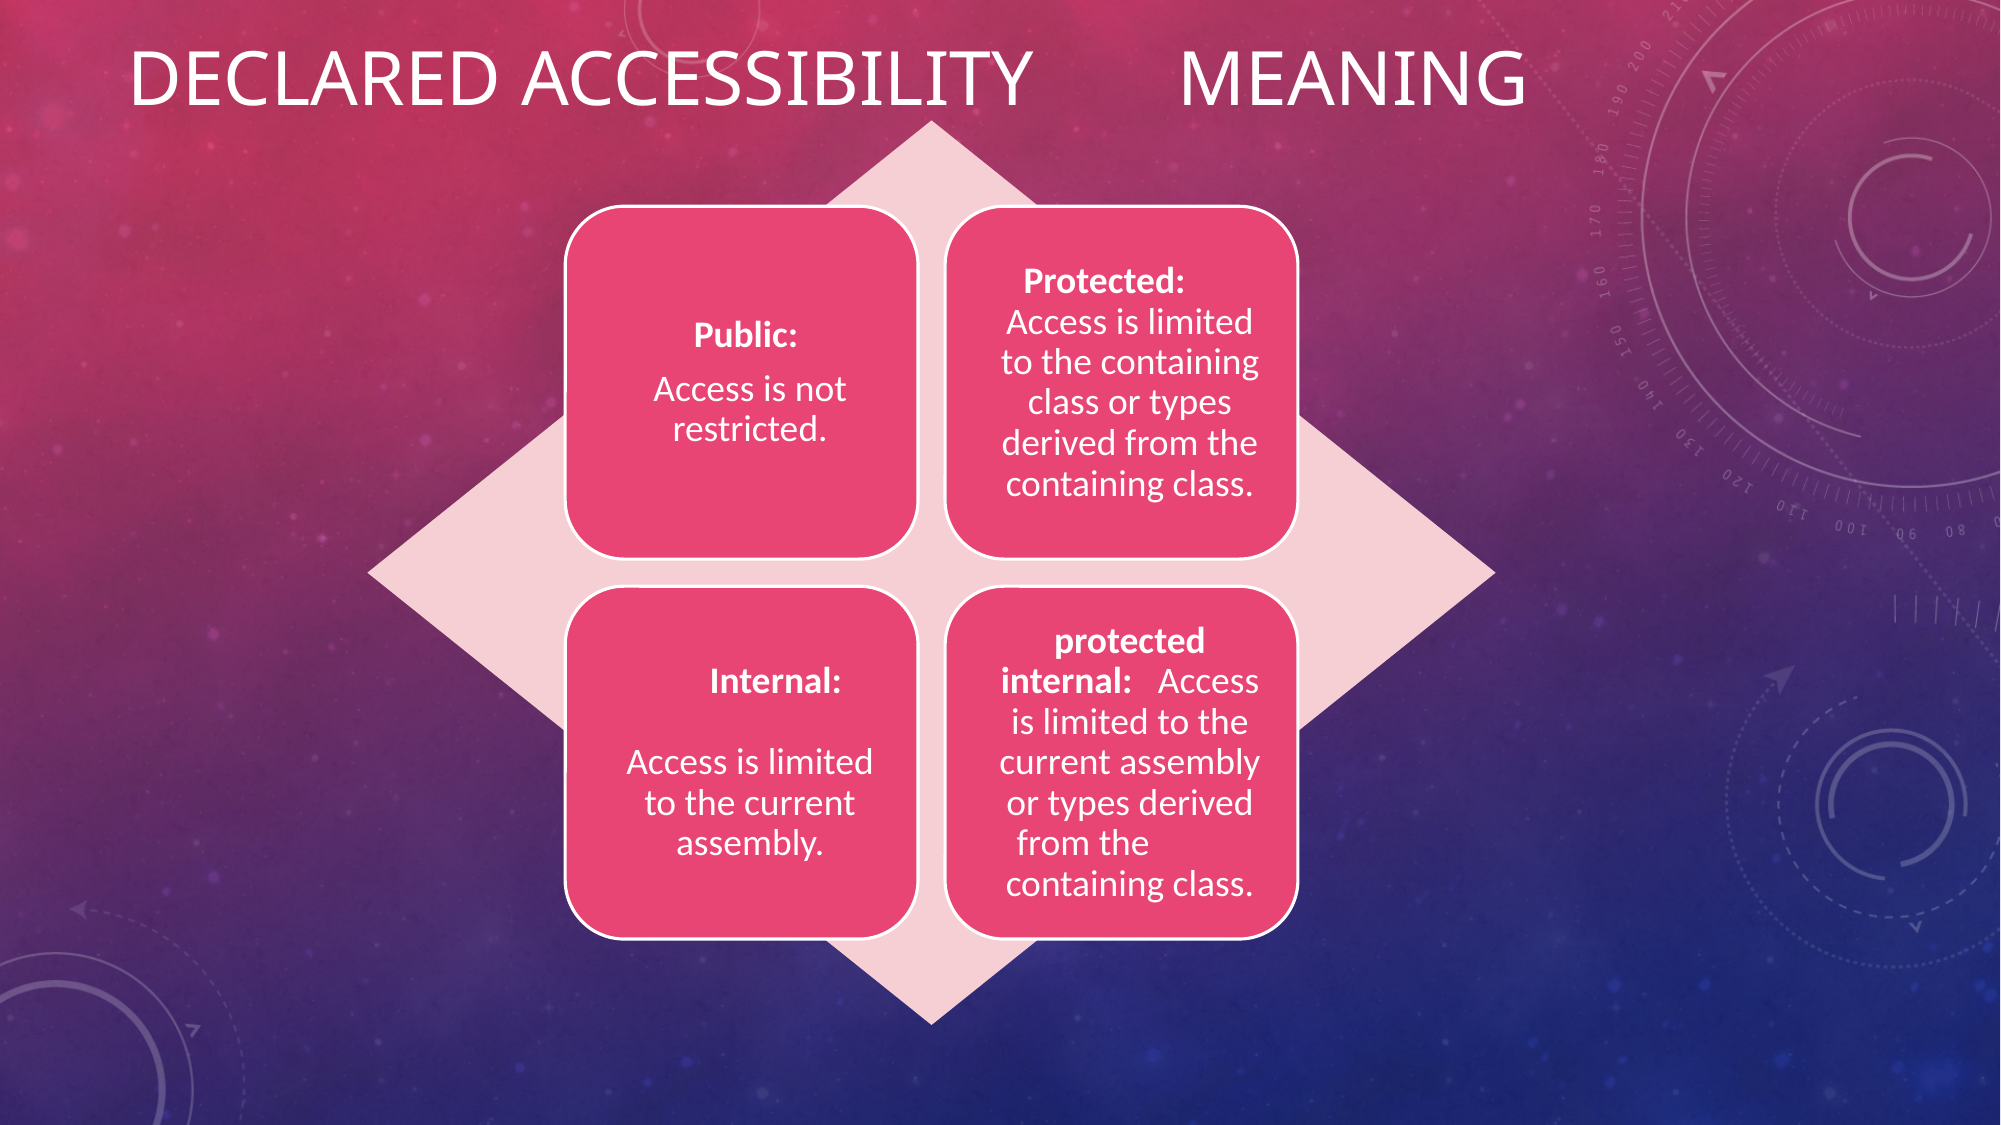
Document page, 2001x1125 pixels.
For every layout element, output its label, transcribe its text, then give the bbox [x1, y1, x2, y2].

picture [0, 0, 2001, 1125]
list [63, 120, 1800, 1026]
title Declared accessibility Meaning [112, 1, 1775, 120]
